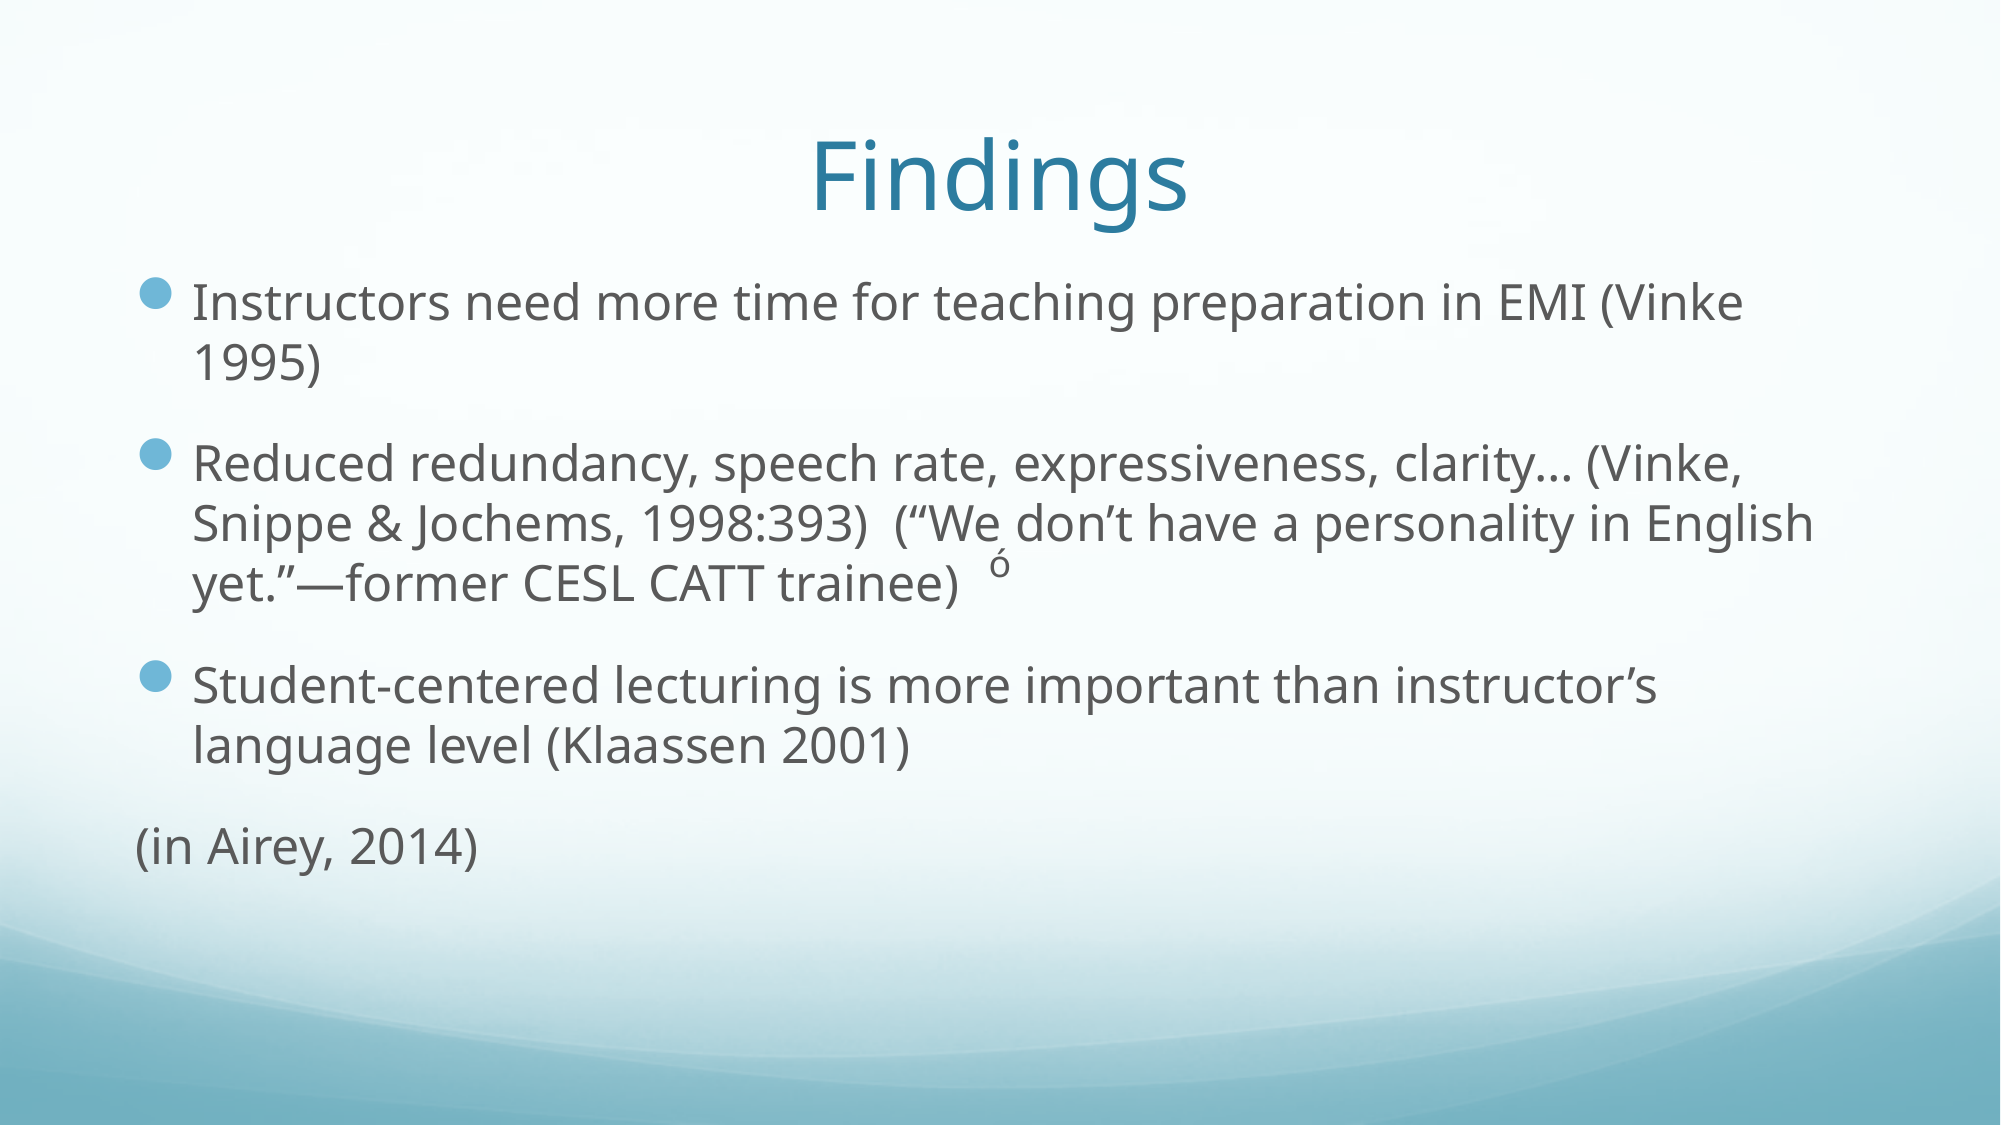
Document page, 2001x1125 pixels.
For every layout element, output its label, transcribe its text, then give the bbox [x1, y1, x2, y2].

title Findings [120, 17, 1880, 237]
text_box ó [973, 532, 1027, 592]
list Instructors need more time for teaching preparation in EMI (Vinke 1995) Reduced redundancy, speech rate, expressiveness, clarity… (Vinke, Snippe & Jochems, 1998:393) (“We don’t have a personality in English yet.”—former CESL CATT trainee) Student-centered lecturing is more important than instructor’s language level (Klaassen 2001) (in Airey, 2014) [120, 262, 1880, 975]
